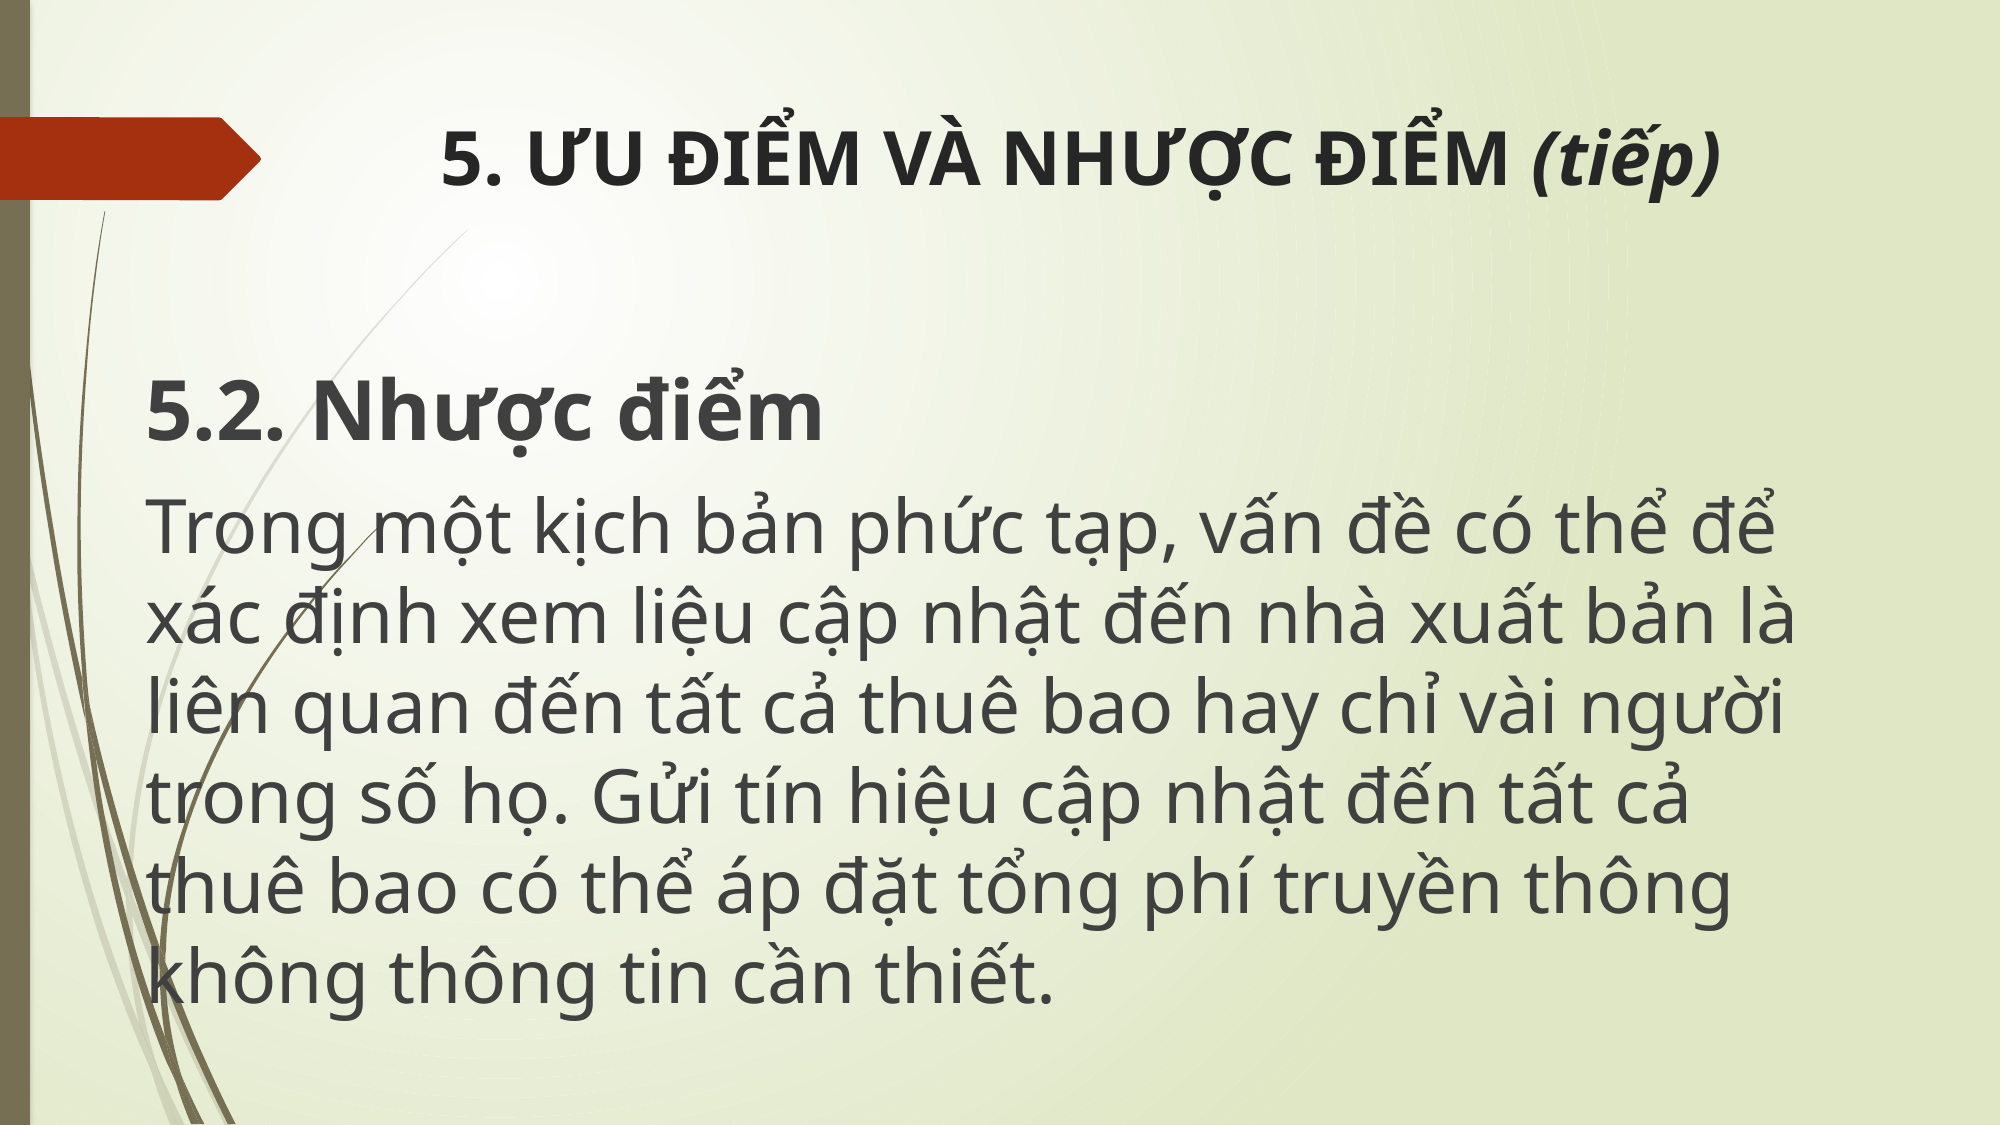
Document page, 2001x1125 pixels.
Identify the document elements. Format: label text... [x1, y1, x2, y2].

list 5.2. Nhược điểm Trong một kịch bản phức tạp, vấn đề có thể để xác định xem liệu cập nhật đến nhà xuất bản là liên quan đến tất cả thuê bao hay chỉ vài người trong số họ. Gửi tín hiệu cập nhật đến tất cả thuê bao có thể áp đặt tổng phí truyền thông không thông tin cần thiết. [130, 350, 1888, 1075]
title 5. ƯU ĐIỂM VÀ NHƯỢC ĐIỂM (tiếp) [425, 102, 1888, 313]
